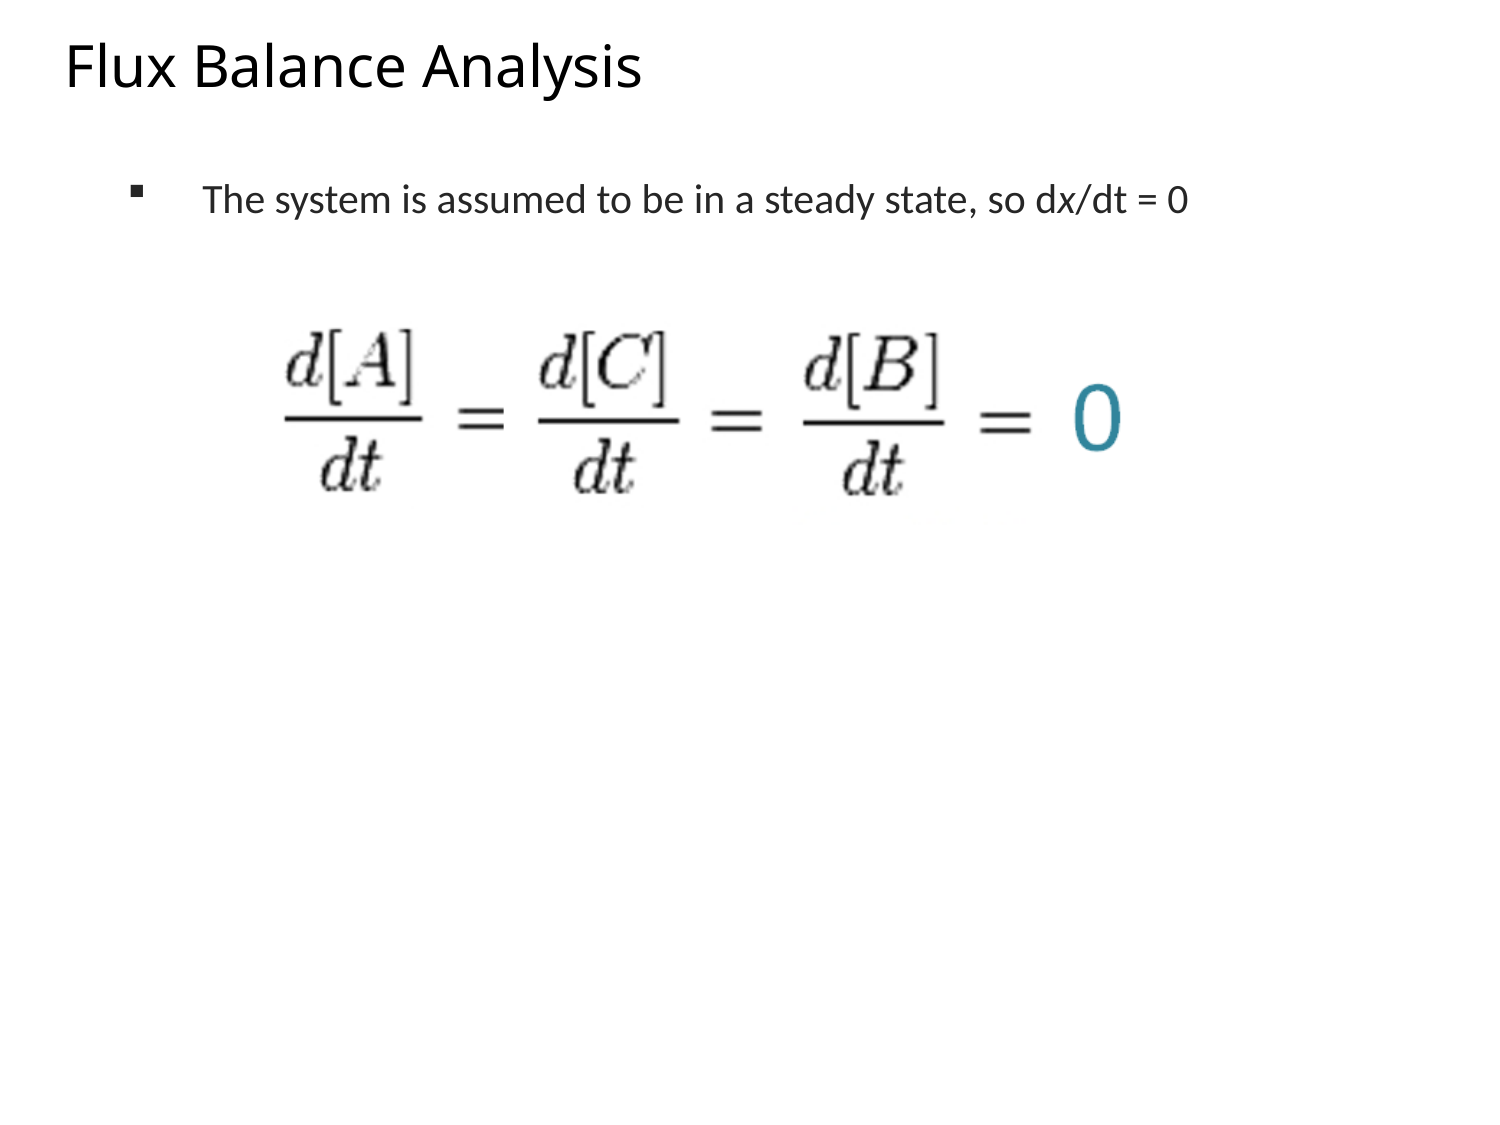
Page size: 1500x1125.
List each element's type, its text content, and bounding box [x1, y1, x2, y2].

picture [249, 299, 1188, 526]
text_box Flux Balance Analysis [49, 21, 1463, 107]
text_box The system is assumed to be in a steady state, so dx/dt = 0 [112, 164, 1388, 230]
